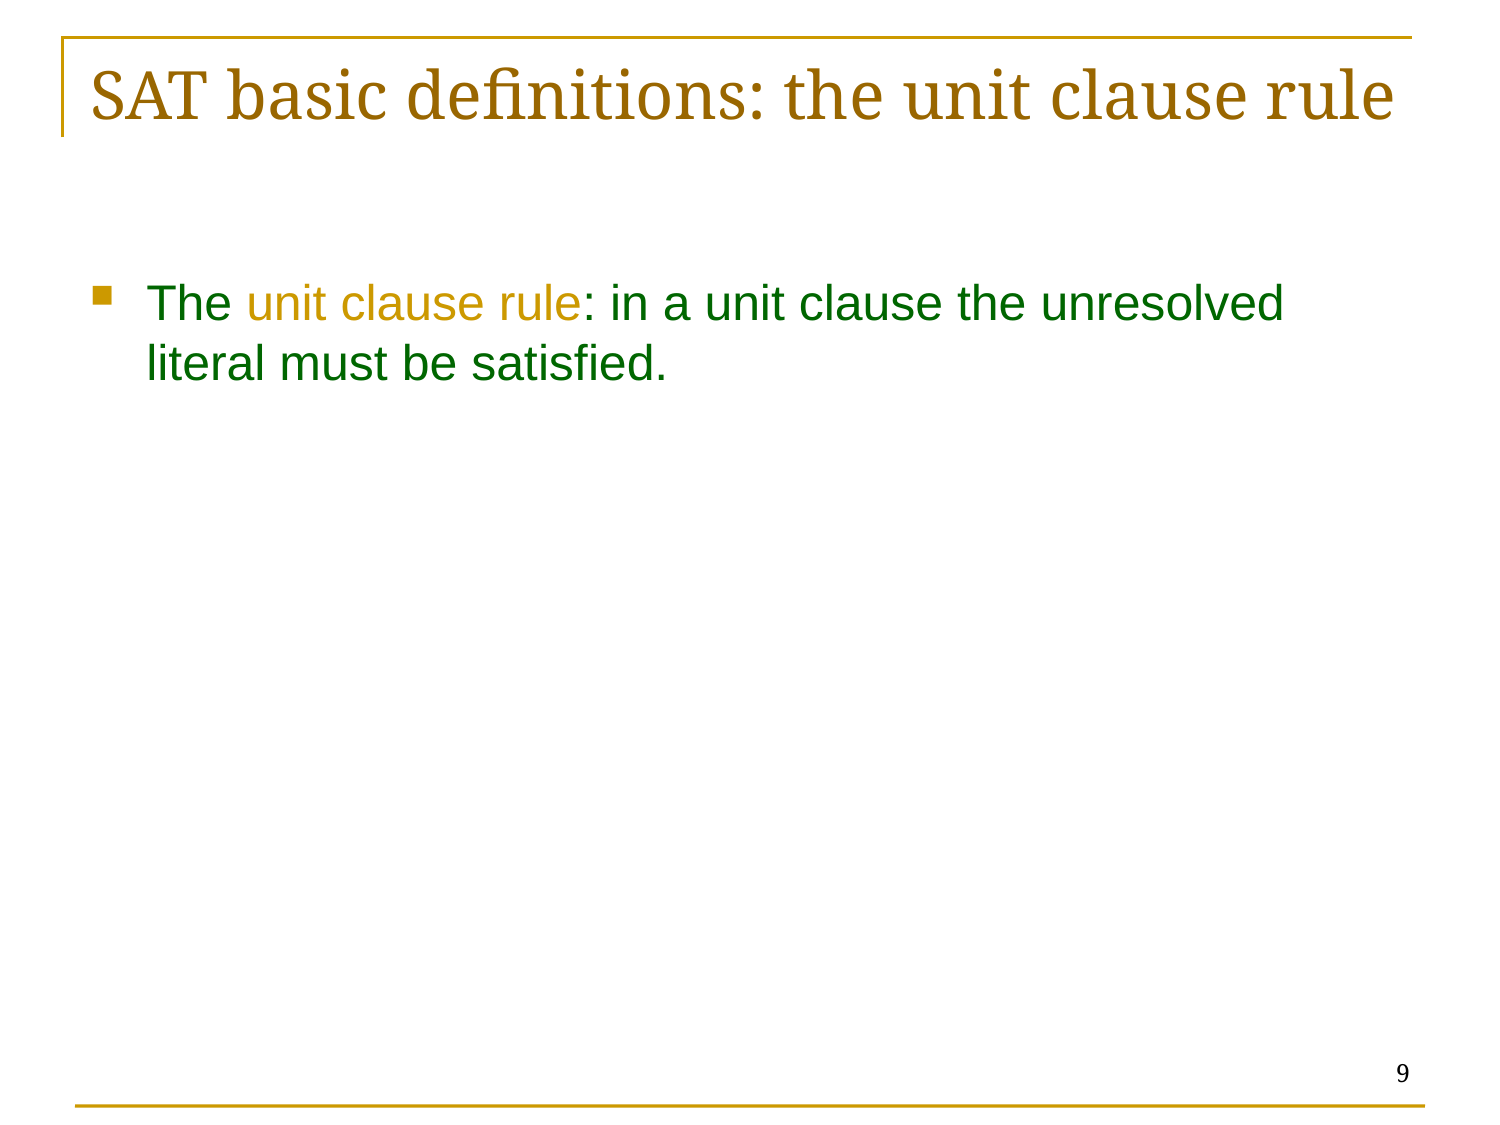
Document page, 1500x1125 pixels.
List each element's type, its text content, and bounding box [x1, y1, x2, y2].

title SAT basic definitions: the unit clause rule [74, 45, 1426, 233]
list The unit clause rule: in a unit clause the unresolved literal must be satisfied. [74, 262, 1426, 1006]
slide_number 9 [1074, 1024, 1425, 1100]
